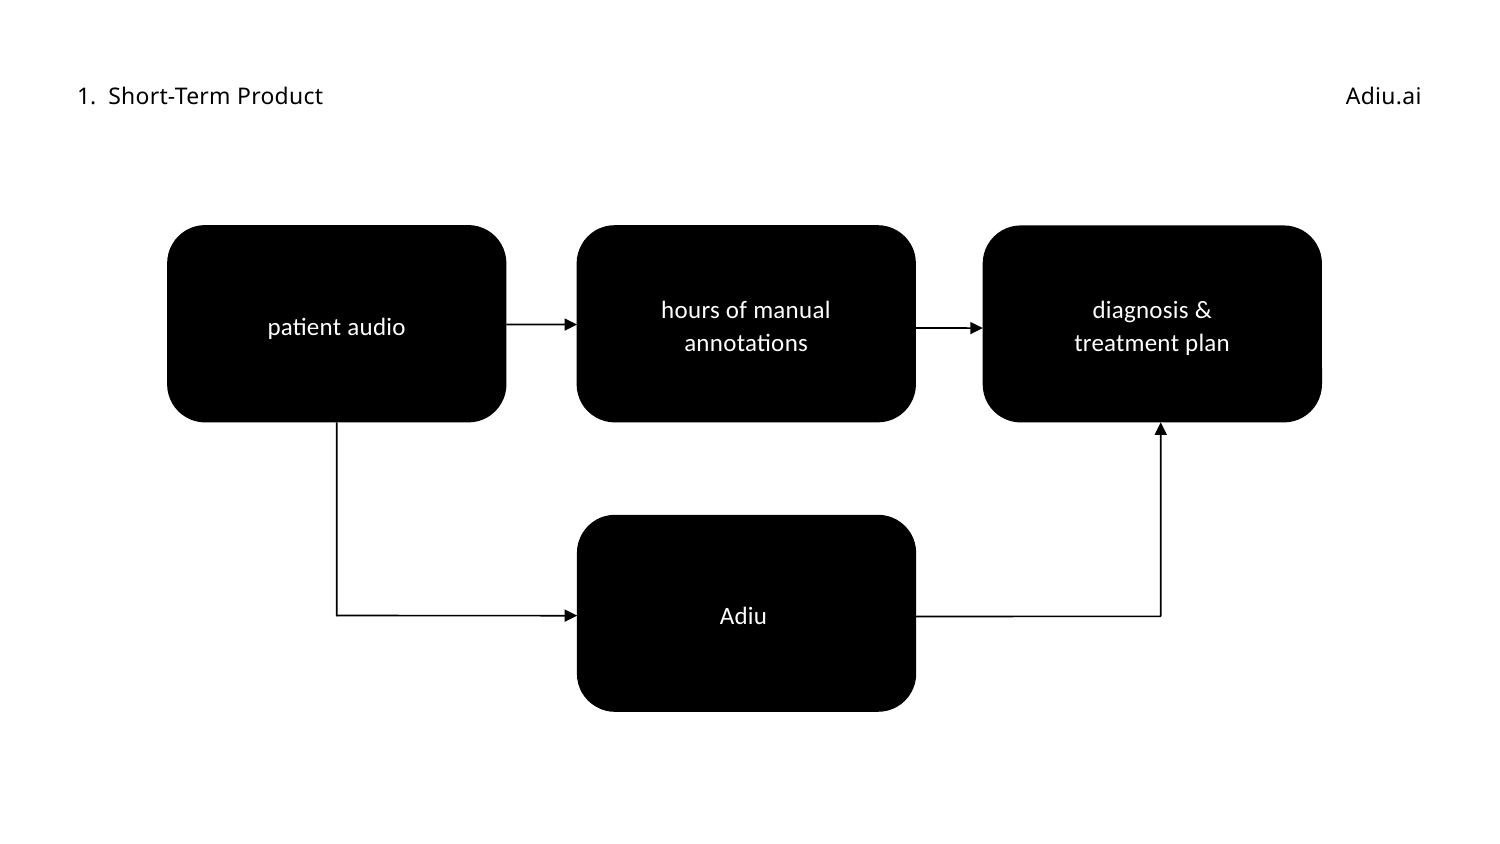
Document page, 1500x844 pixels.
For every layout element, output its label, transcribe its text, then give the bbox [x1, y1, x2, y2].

text_box [506, 318, 577, 331]
text_box patient audio [167, 225, 507, 423]
text_box [337, 609, 578, 622]
text_box Adiu.ai [1311, 78, 1422, 109]
text_box [1154, 422, 1167, 616]
text_box diagnosis & treatment plan [982, 225, 1323, 423]
text_box Adiu [576, 514, 917, 712]
text_box Short-Term Product [77, 78, 886, 109]
text_box [914, 321, 983, 335]
text_box hours of manual annotations [576, 225, 916, 423]
